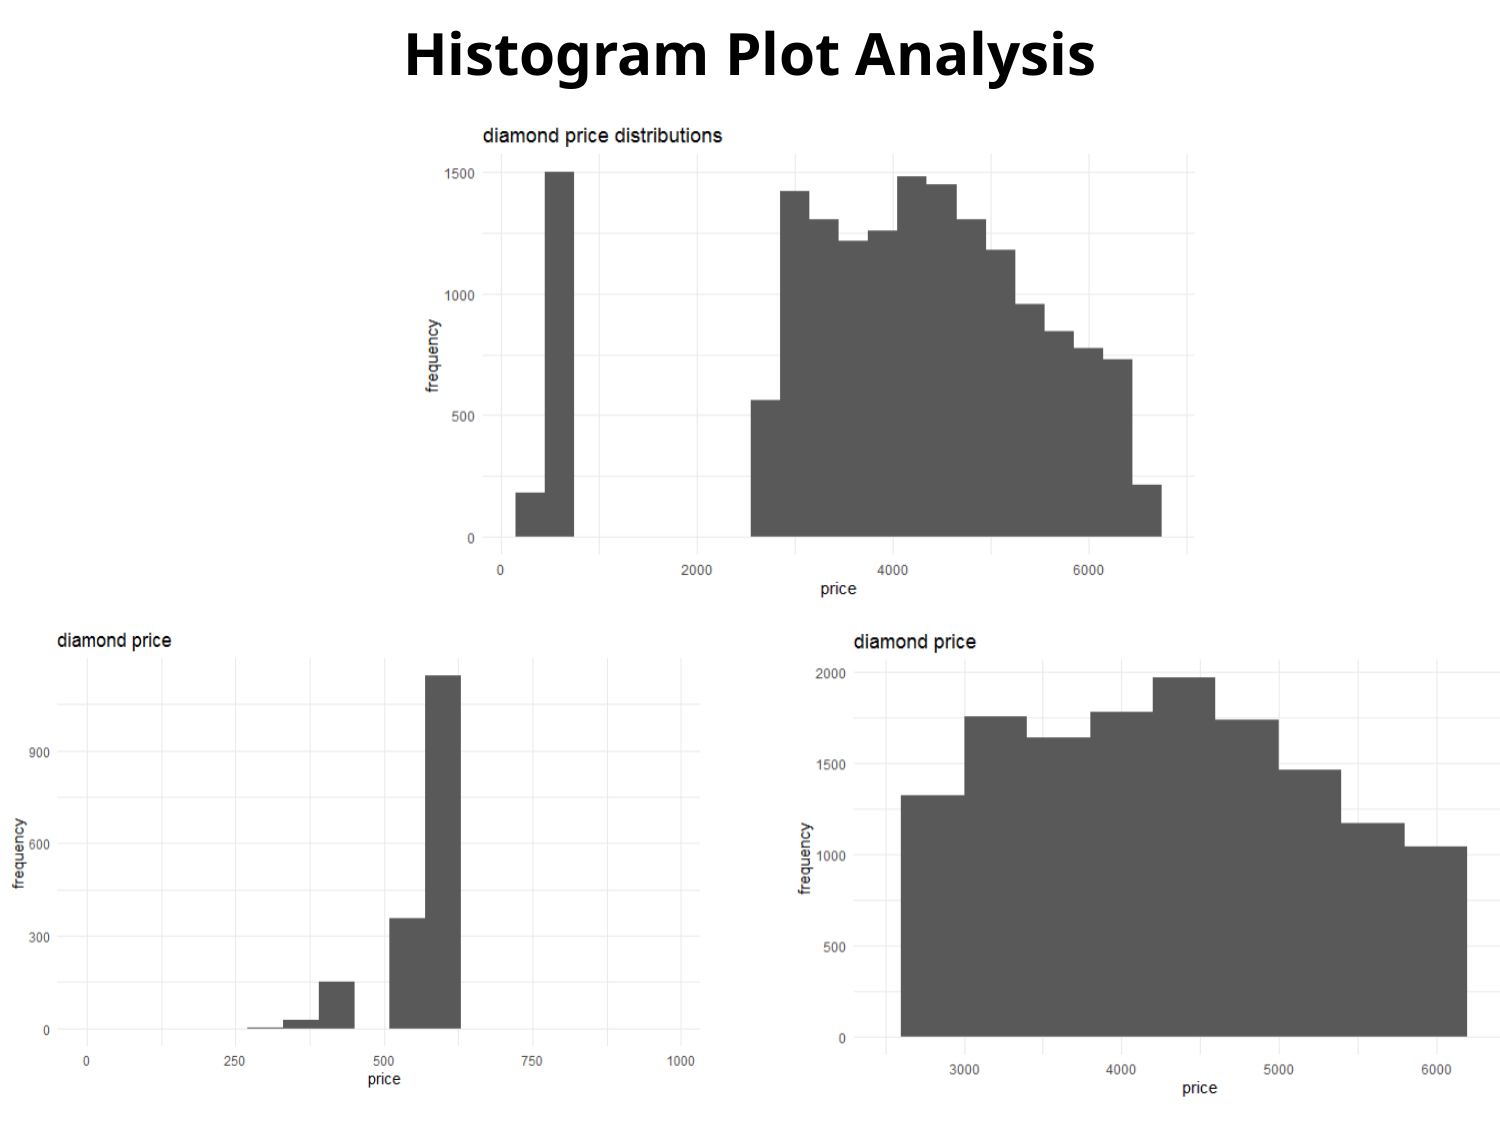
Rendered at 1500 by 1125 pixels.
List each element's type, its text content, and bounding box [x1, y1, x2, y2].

picture [0, 624, 701, 1093]
title Histogram Plot Analysis [75, 24, 1425, 80]
picture [412, 112, 1201, 601]
picture [787, 624, 1500, 1101]
